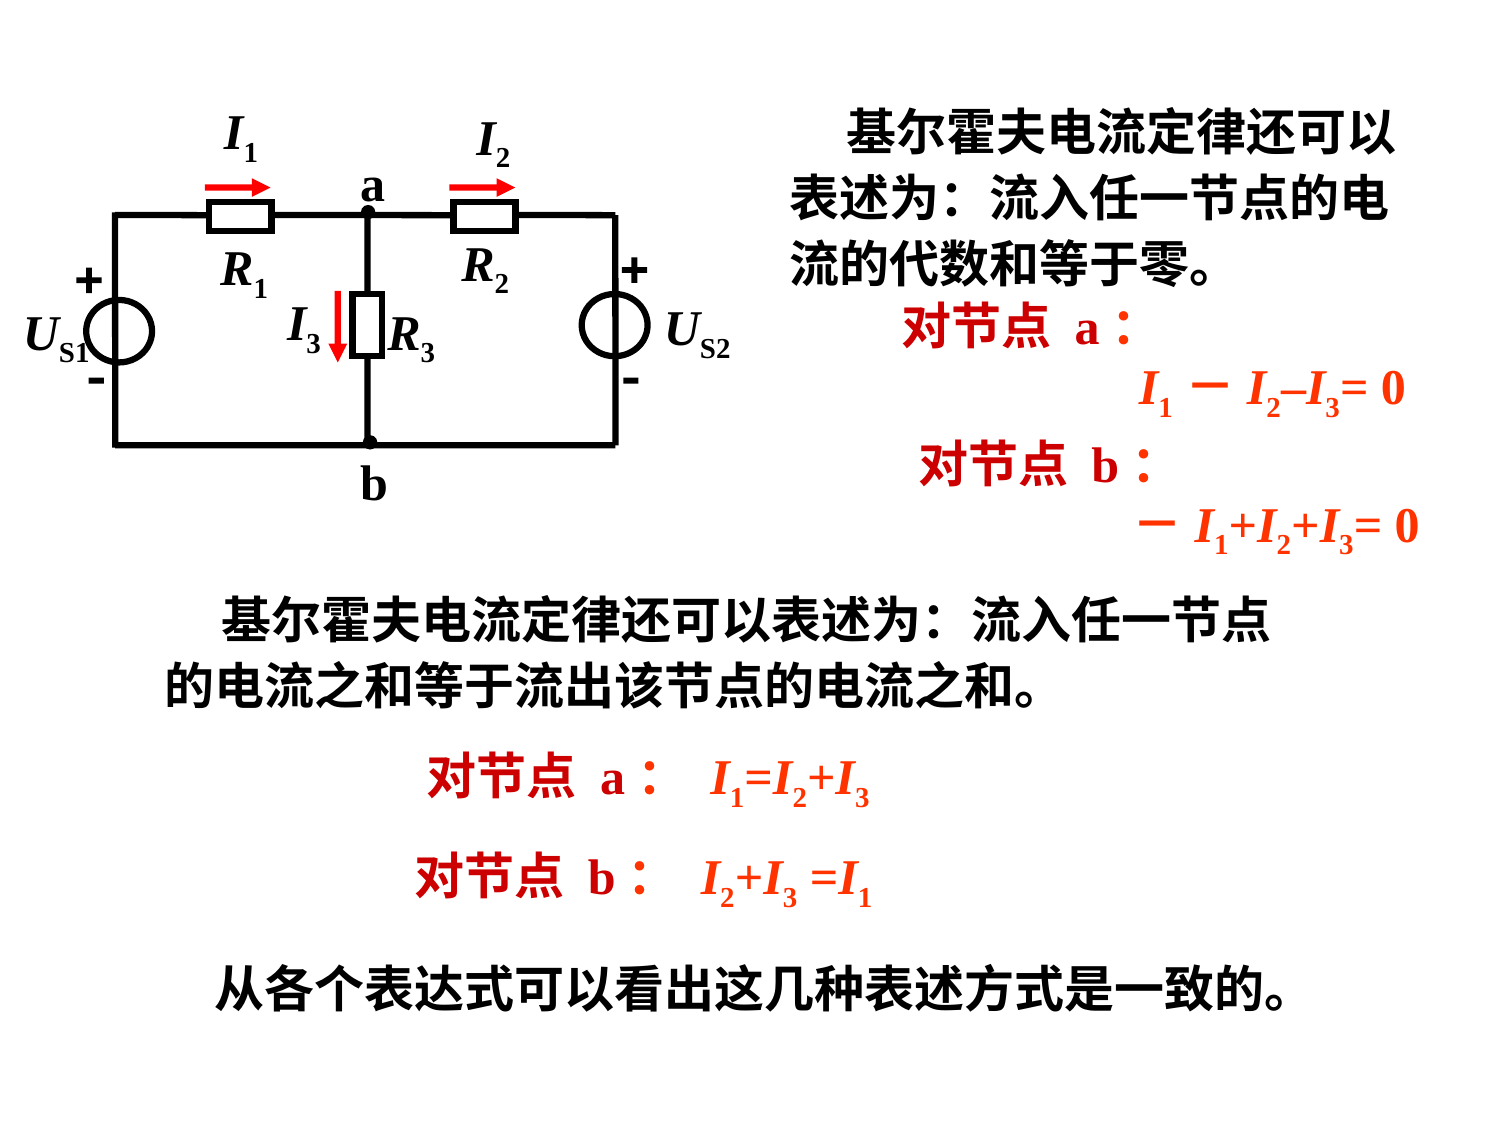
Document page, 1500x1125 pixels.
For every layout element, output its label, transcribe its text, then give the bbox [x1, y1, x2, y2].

text_box 对节点 b： I2+I3 =I1 [399, 837, 888, 921]
text_box 从各个表达式可以看出这几种表述方式是一致的。 [199, 949, 1338, 1025]
text_box 对节点 a： I1=I2+I3 [412, 737, 897, 821]
text_box 基尔霍夫电流定律还可以表述为：流入任一节点的电流的代数和等于零。 [774, 87, 1413, 300]
text_box 对节点 b： －I1+I2+I3= 0 [903, 424, 1435, 568]
text_box 对节点 a： I1－I2–I3= 0 [886, 287, 1421, 431]
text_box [0, 99, 785, 517]
text_box 基尔霍夫电流定律还可以表述为：流入任一节点的电流之和等于流出该节点的电流之和。 [150, 574, 1300, 722]
